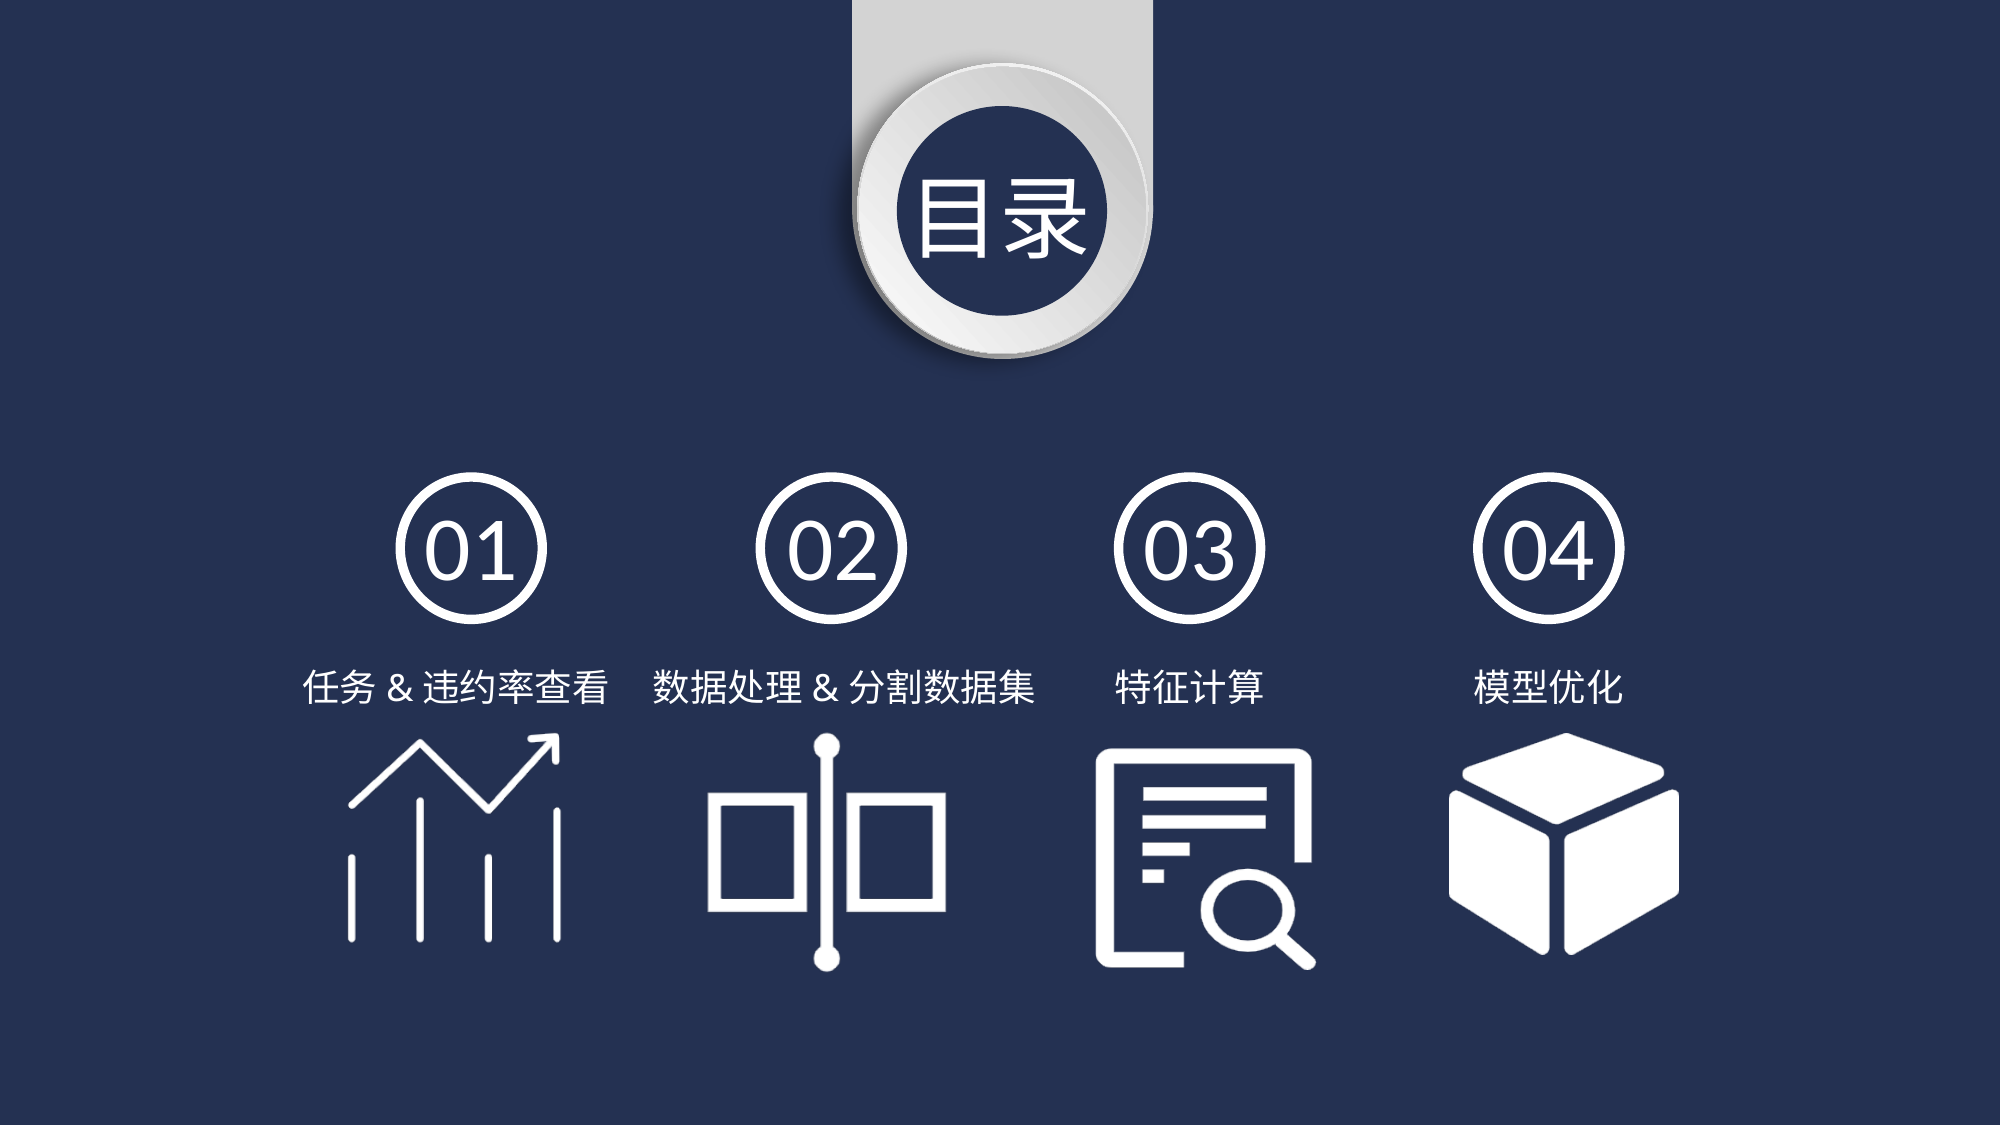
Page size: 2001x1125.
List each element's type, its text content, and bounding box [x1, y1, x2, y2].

text_box [899, 526, 903, 570]
text_box 04 [1483, 481, 1615, 607]
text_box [783, 0, 1222, 291]
text_box [400, 520, 406, 577]
text_box [791, 607, 872, 620]
picture [331, 716, 570, 955]
text_box [1525, 476, 1573, 481]
text_box [447, 476, 495, 481]
text_box [431, 607, 512, 620]
text_box [1256, 523, 1261, 574]
picture [691, 716, 963, 989]
text_box [1149, 607, 1230, 620]
picture [1095, 748, 1317, 970]
text_box [807, 476, 855, 481]
text_box [1118, 520, 1124, 576]
text_box [1508, 607, 1589, 620]
text_box [1477, 521, 1483, 575]
text_box 特征计算 [782, 656, 1142, 716]
picture [1449, 733, 1679, 955]
text_box [1166, 476, 1214, 481]
text_box 任务&违约率查看 [49, 656, 437, 716]
text_box [537, 521, 543, 576]
text_box [760, 515, 768, 581]
text_box 01 [406, 481, 537, 607]
text_box 02 [768, 481, 899, 607]
text_box 模型优化 [1142, 656, 1956, 716]
text_box 03 [1124, 481, 1256, 607]
text_box 数据处理&分割数据集 [437, 656, 782, 716]
text_box [1615, 522, 1620, 575]
